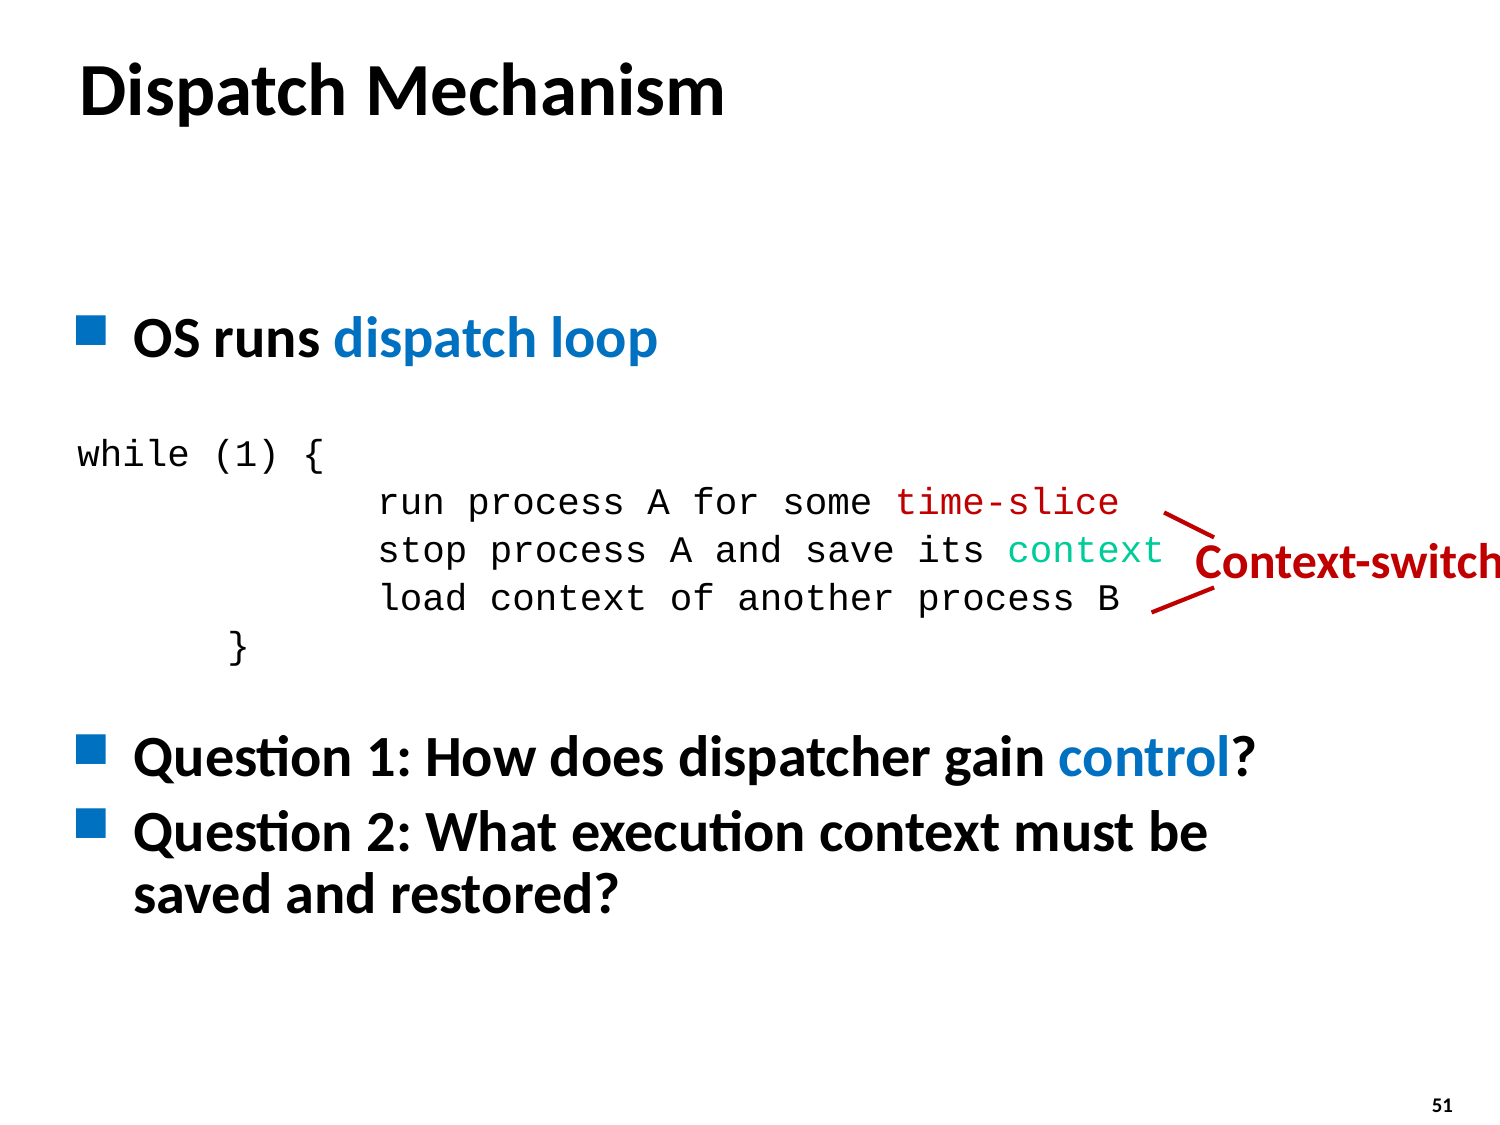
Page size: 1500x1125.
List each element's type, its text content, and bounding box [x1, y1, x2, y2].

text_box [1151, 512, 1500, 613]
list OS runs dispatch loop while (1) { run process A for some time-slice stop process A and save its context load context of another process B } Question 1: How does dispatcher gain control? Question 2: What execution context must be saved and restored? [62, 299, 1373, 1006]
title Dispatch Mechanism [64, 23, 1311, 149]
